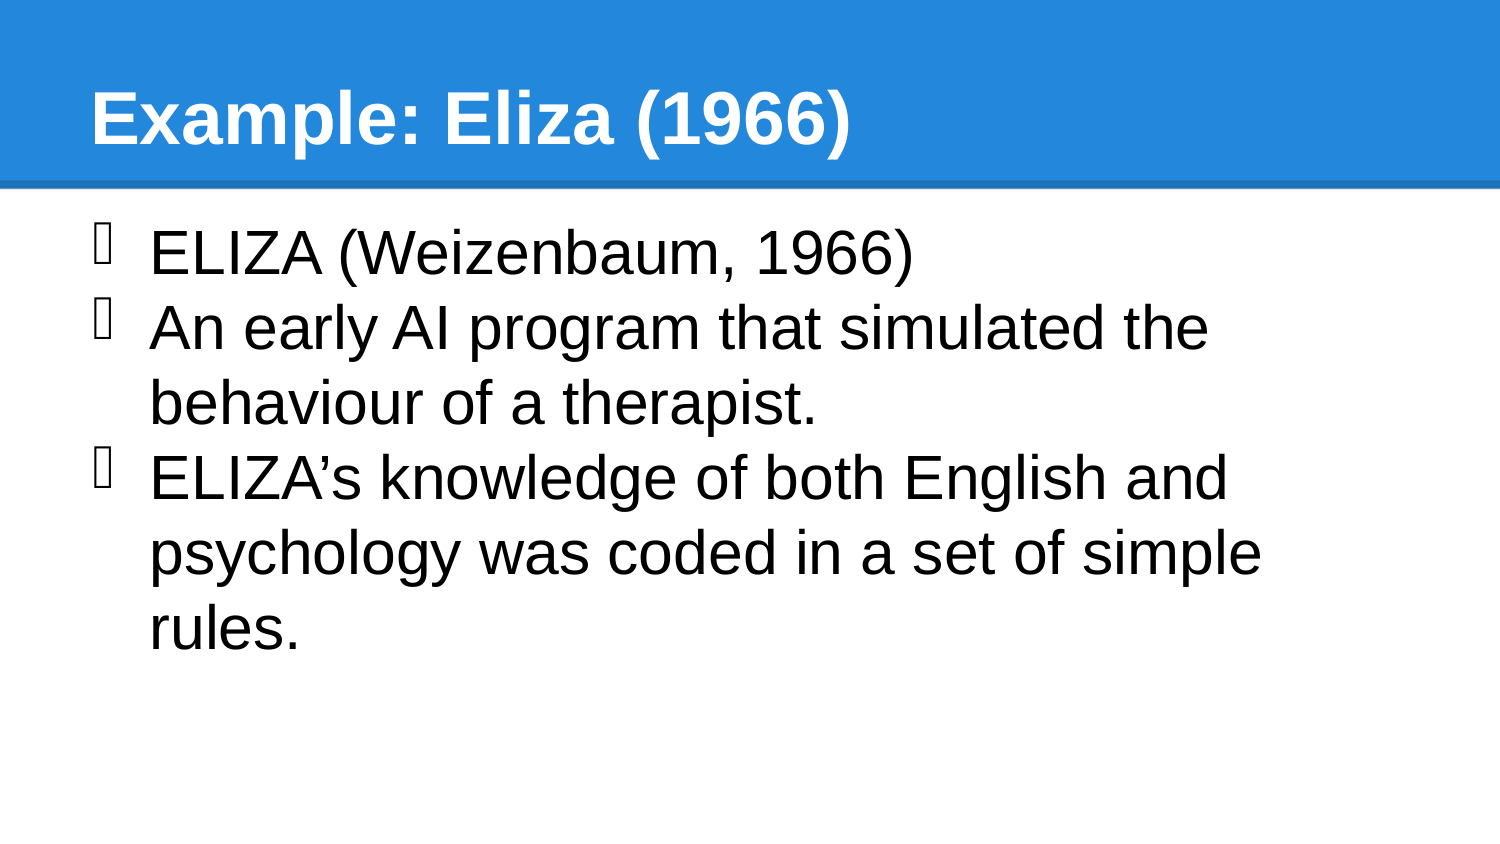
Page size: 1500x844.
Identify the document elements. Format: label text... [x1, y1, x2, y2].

list ELIZA (Weizenbaum, 1966) An early AI program that simulated the behaviour of a therapist. ELIZA’s knowledge of both English and psychology was coded in a set of simple rules. [75, 196, 1425, 808]
title Example: Eliza (1966) [75, 33, 1425, 175]
